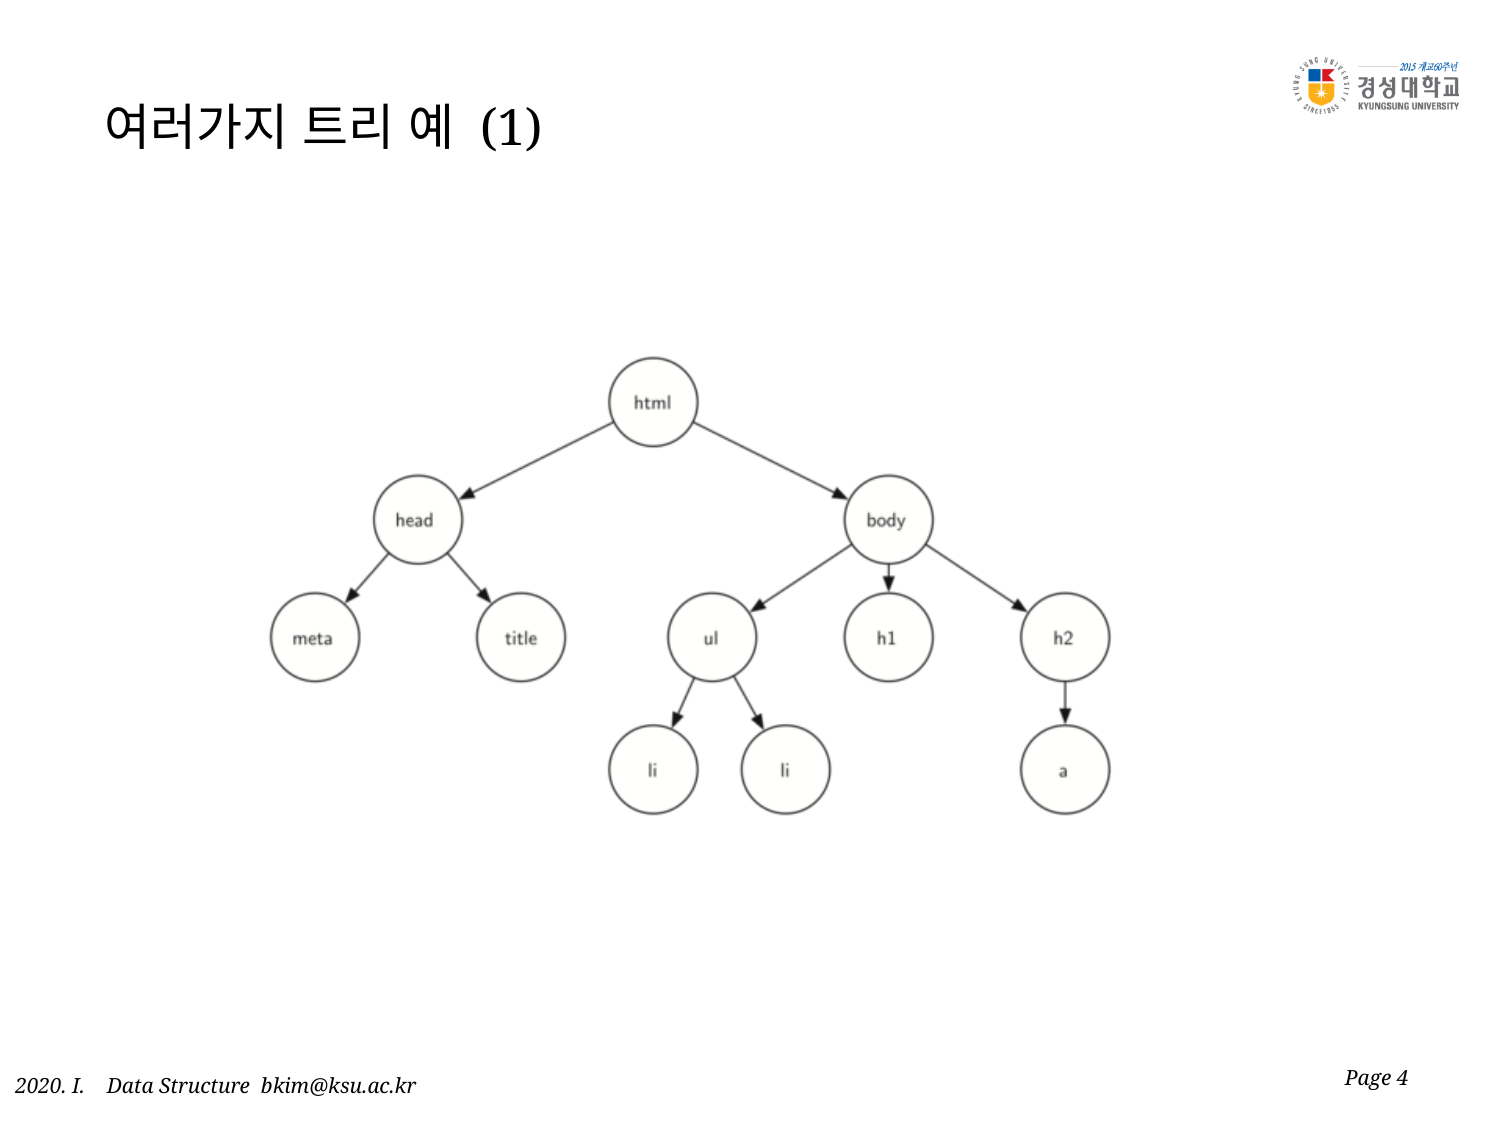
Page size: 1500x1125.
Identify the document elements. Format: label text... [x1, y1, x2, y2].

picture [1293, 57, 1459, 114]
title 여러가지 트리 예 (1) [89, 54, 1235, 197]
slide_number Page 4 [1149, 1024, 1424, 1101]
picture [253, 337, 1128, 831]
